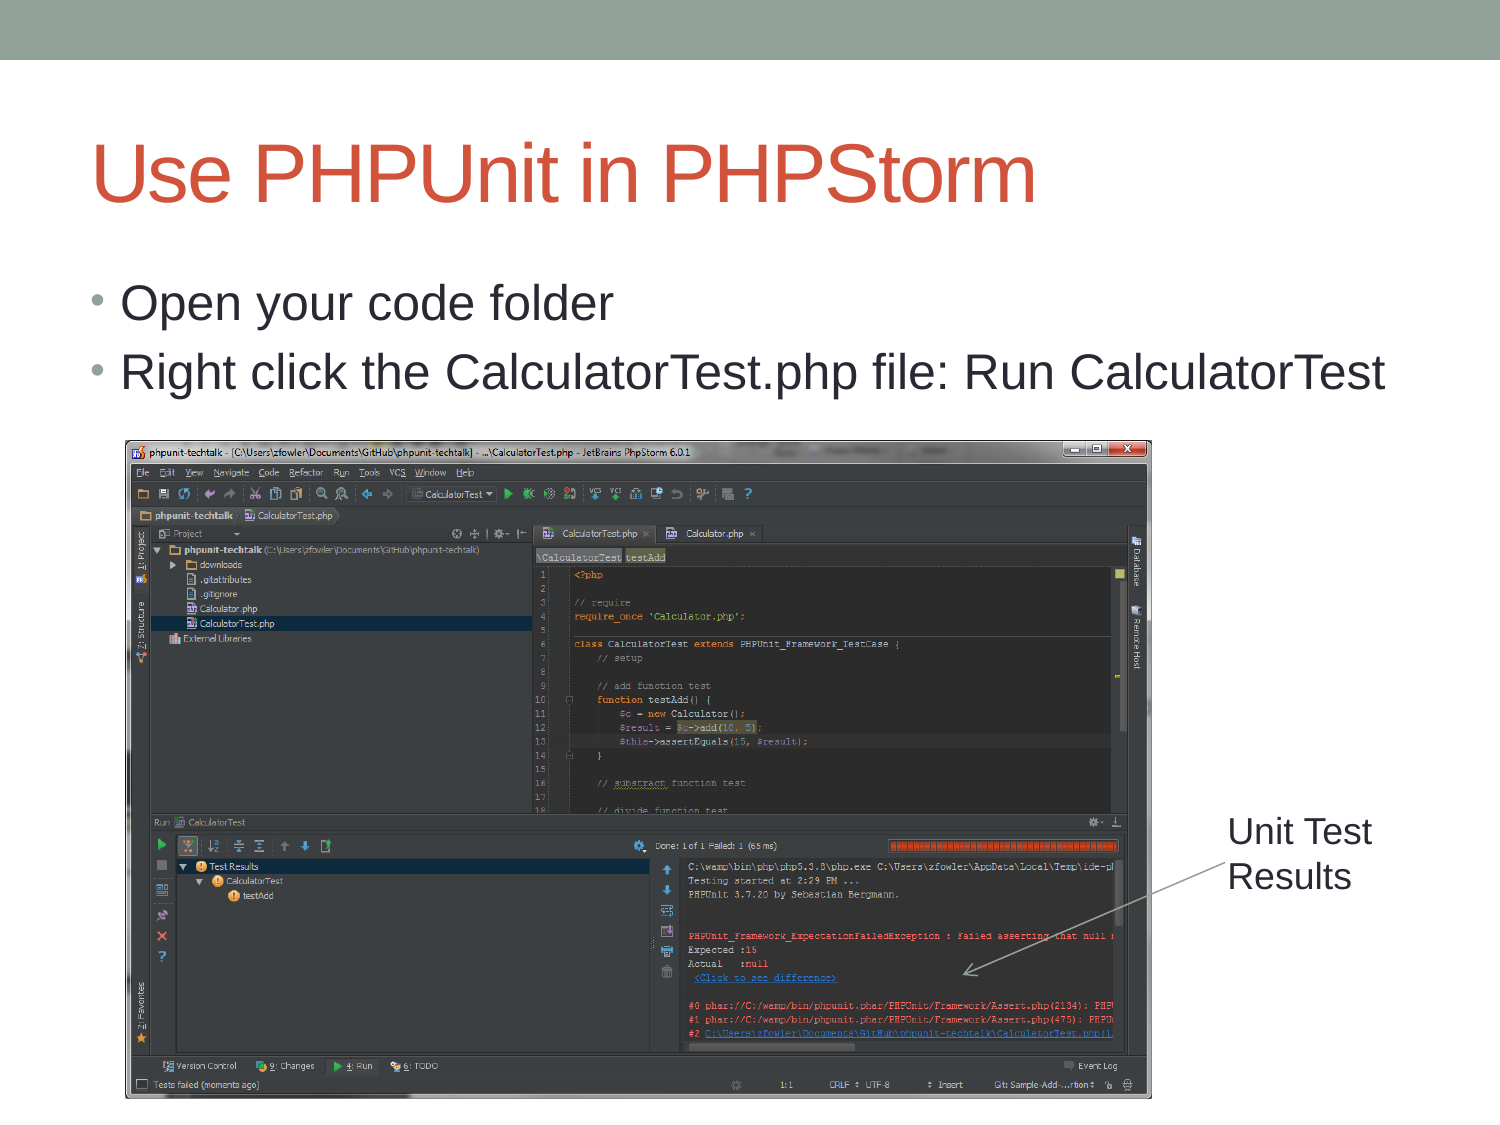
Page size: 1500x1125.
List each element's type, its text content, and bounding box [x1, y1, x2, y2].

text_box Unit Test Results [1212, 799, 1450, 905]
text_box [962, 862, 1226, 976]
title Use PHPUnit in PHPStorm [75, 87, 1425, 250]
picture [124, 440, 1152, 1100]
list Open your code folder Right click the CalculatorTest.php file: Run CalculatorTest [75, 262, 1425, 1063]
